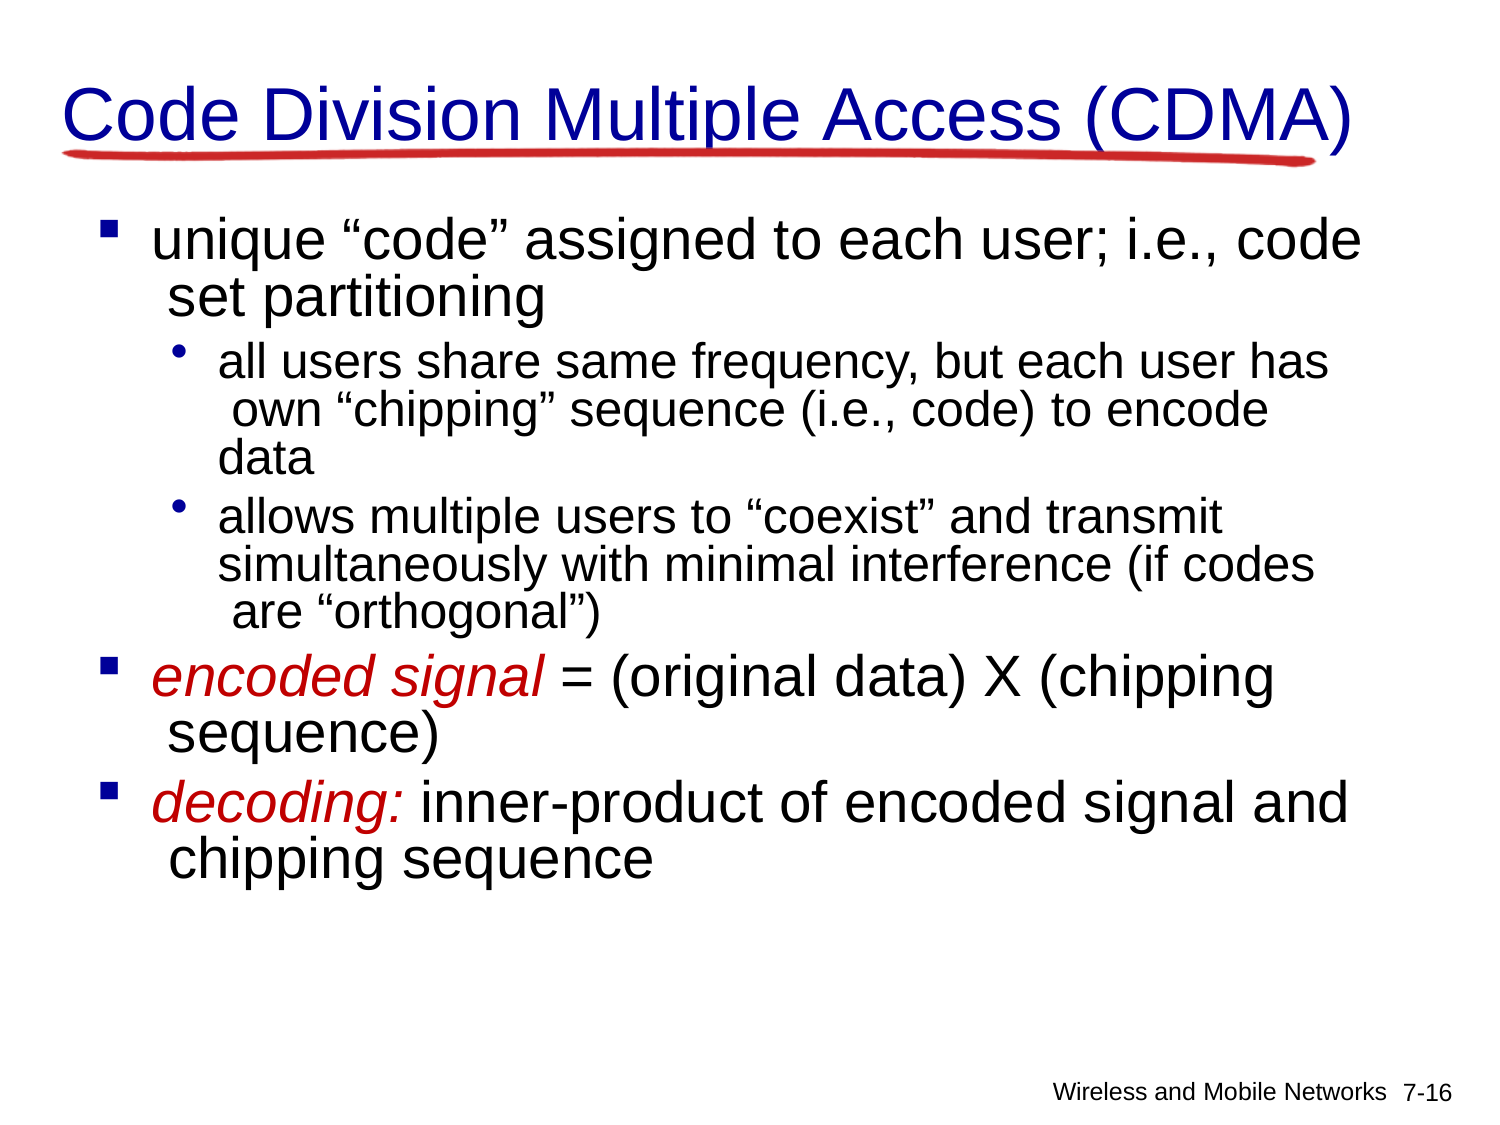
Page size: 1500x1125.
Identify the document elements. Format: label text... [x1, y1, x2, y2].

footer Wireless and Mobile Networks [1050, 1075, 1391, 1125]
text_box [56, 143, 1331, 173]
text_box unique “code” assigned to each user; i.e., code set partitioning all users share same frequency, but each user has own “chipping” sequence (i.e., code) to encode data allows multiple users to “coexist” and transmit simultaneously with minimal interference (if codes are “orthogonal”) encoded signal = (original data) X (chipping sequence) decoding: inner-product of encoded signal and chipping sequence [93, 199, 1368, 891]
title Code Division Multiple Access (CDMA) [59, 63, 1359, 254]
slide_number 7-13 [1400, 1077, 1458, 1125]
